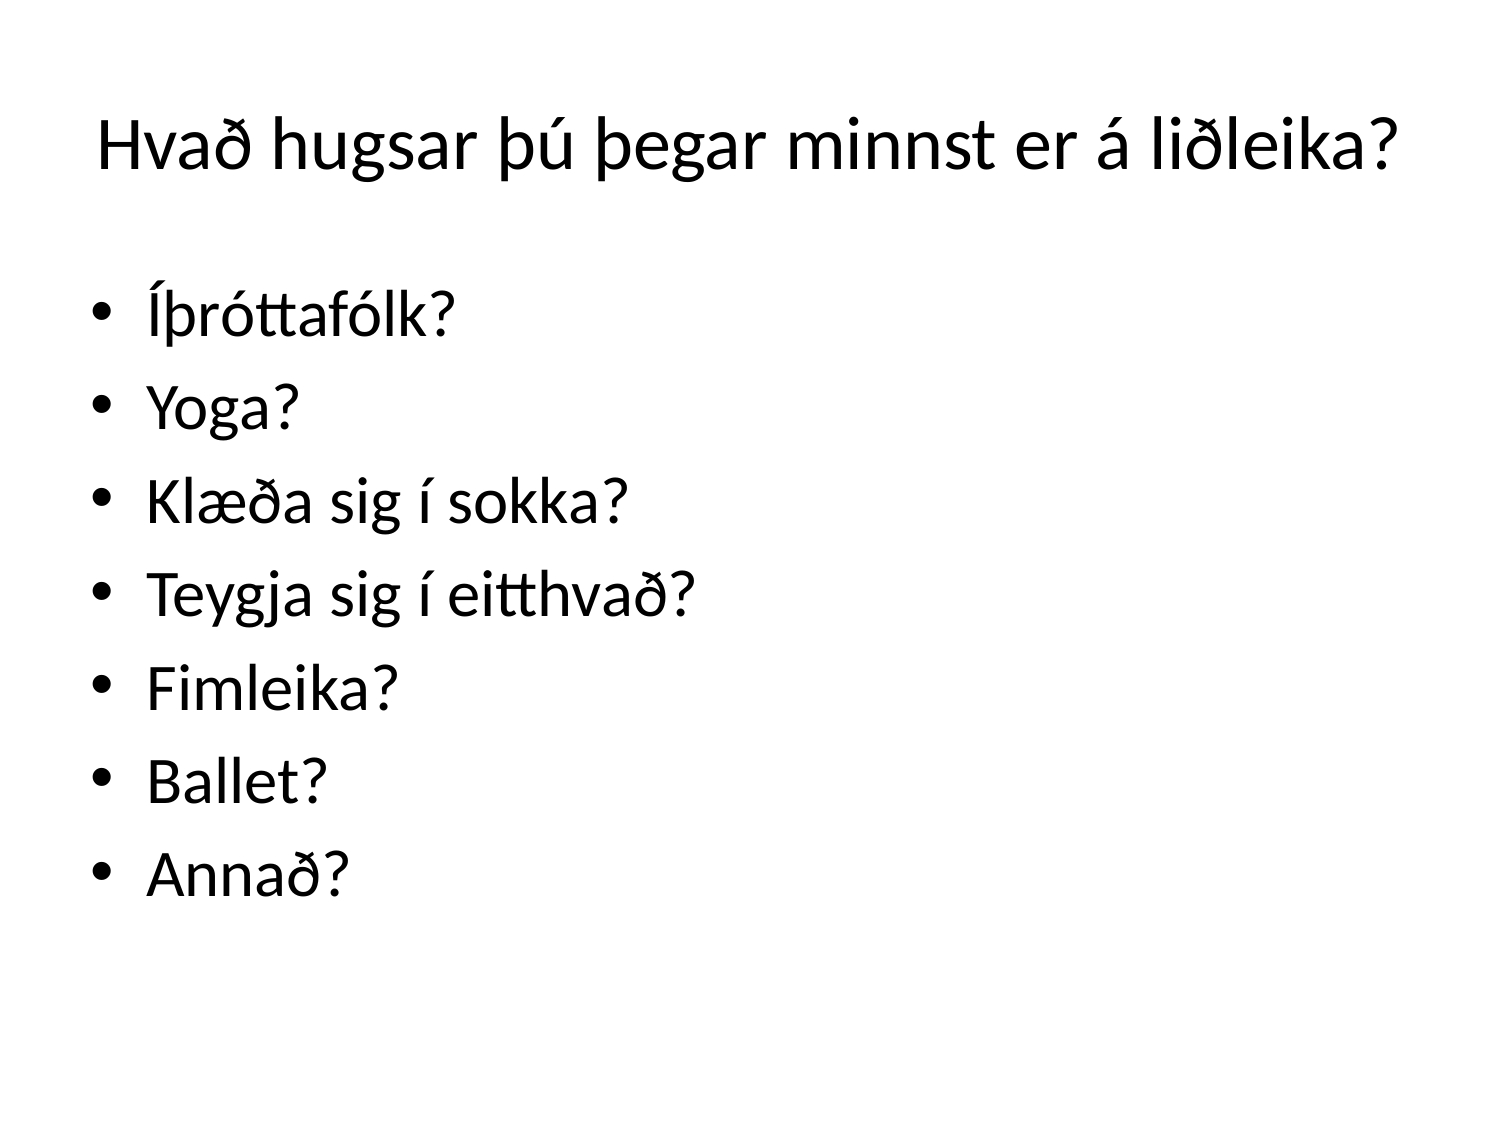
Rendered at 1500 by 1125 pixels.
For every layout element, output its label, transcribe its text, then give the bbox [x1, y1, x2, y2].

title Hvað hugsar þú þegar minnst er á liðleika? [75, 45, 1425, 233]
list Íþróttafólk? Yoga? Klæða sig í sokka? Teygja sig í eitthvað? Fimleika? Ballet? Annað? [75, 262, 1425, 1005]
